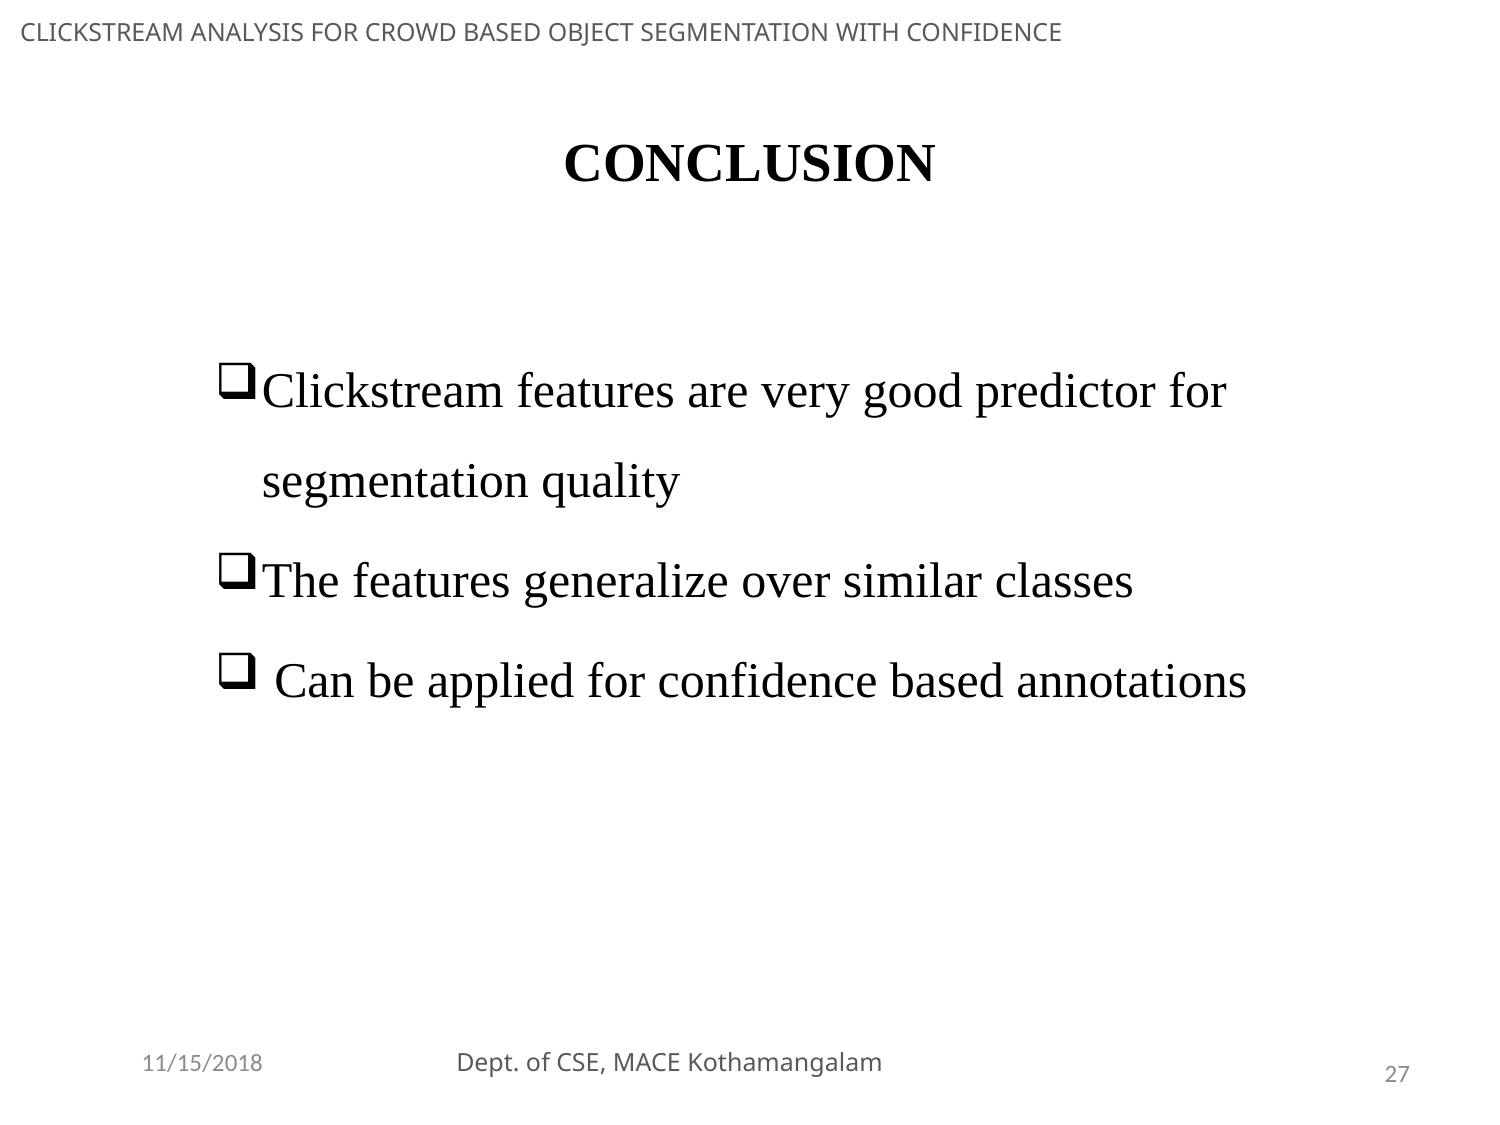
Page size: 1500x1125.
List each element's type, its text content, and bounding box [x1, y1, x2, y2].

title CONCLUSION [75, 24, 1425, 200]
footer 11/15/2018 [0, 1031, 440, 1092]
slide_number 27 [1074, 1042, 1425, 1103]
text_box Dept. of CSE, MACE Kothamangalam [445, 1031, 1013, 1092]
text_box Clickstream features are very good predictor for segmentation quality The features generalize over similar classes Can be applied for confidence based annotations [125, 249, 1425, 1038]
text_box CLICKSTREAM ANALYSIS FOR CROWD BASED OBJECT SEGMENTATION WITH CONFIDENCE [12, 1, 1207, 62]
